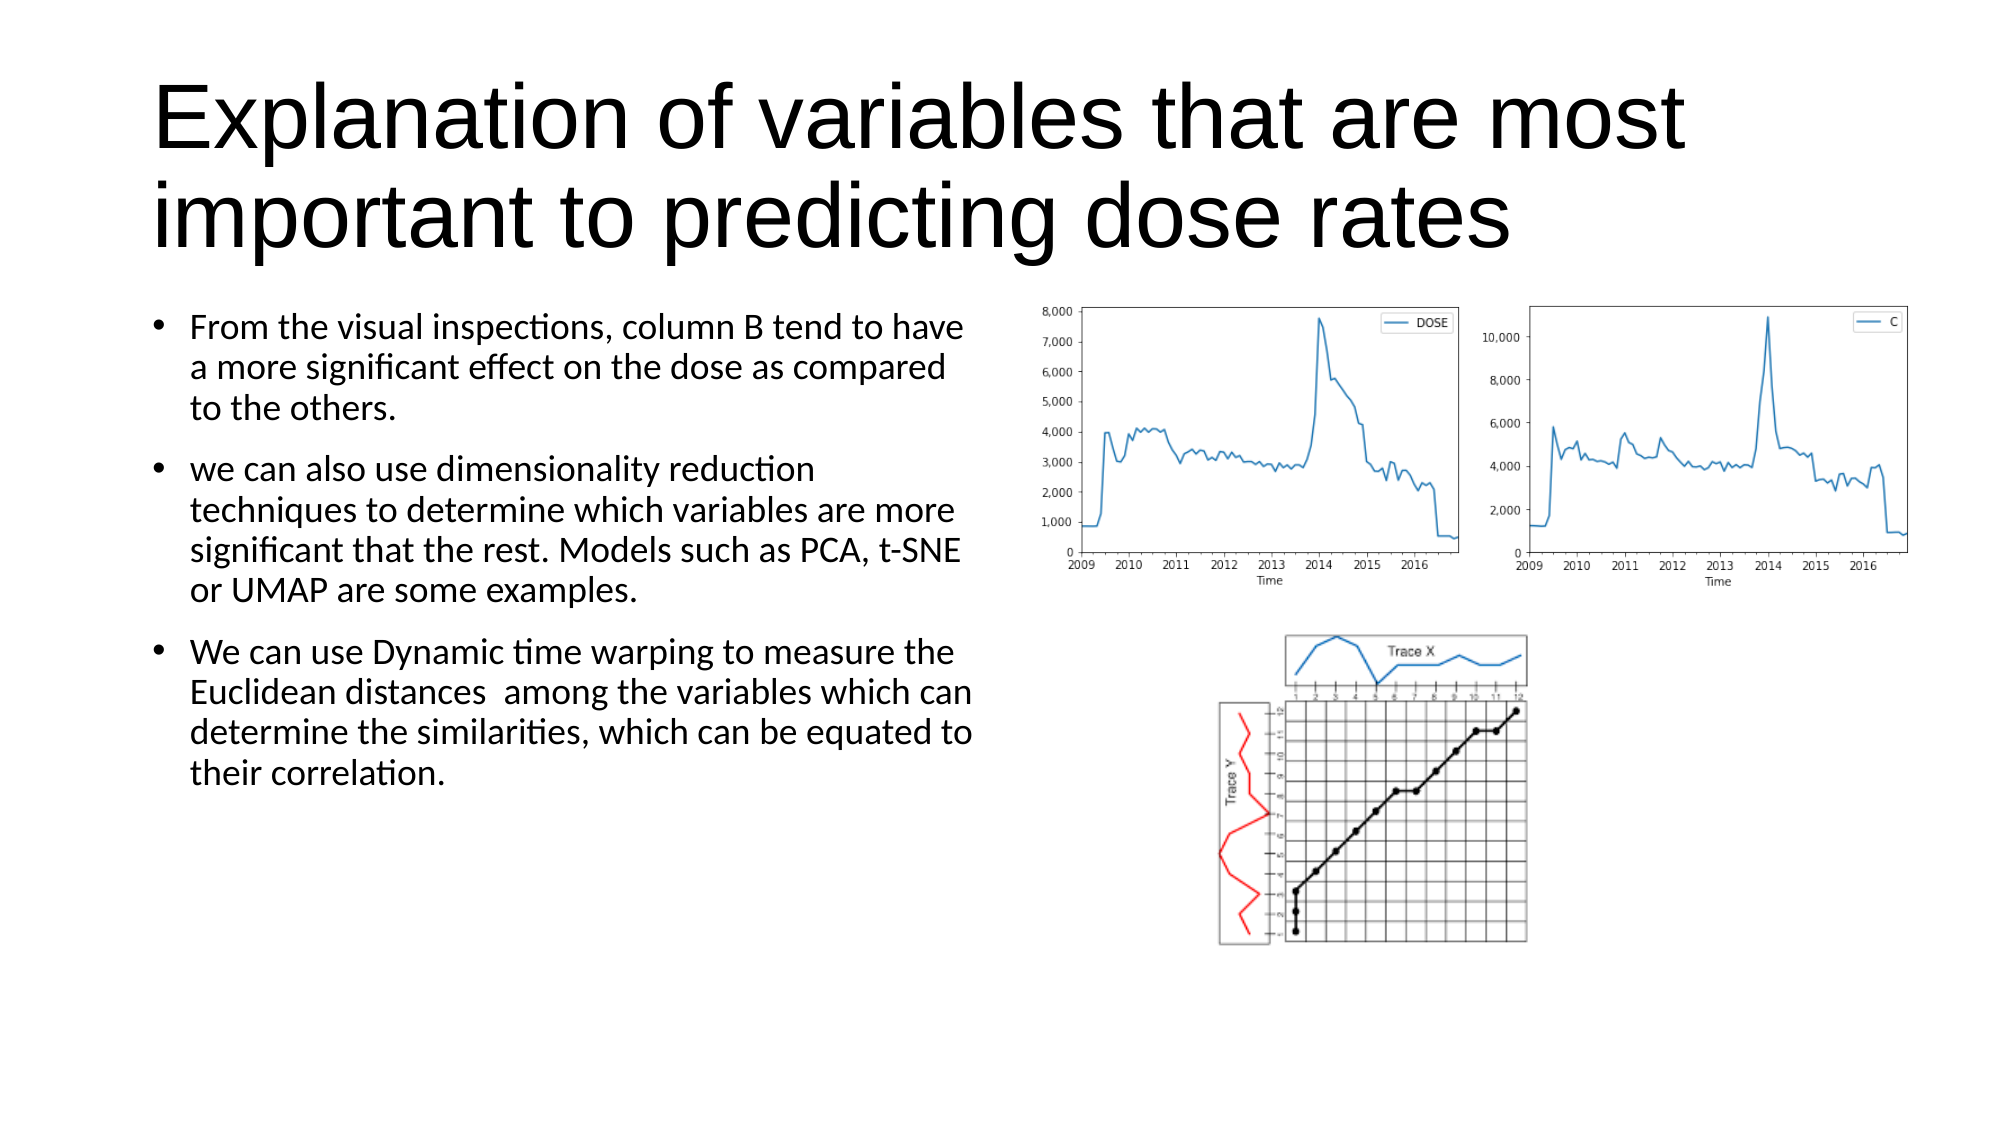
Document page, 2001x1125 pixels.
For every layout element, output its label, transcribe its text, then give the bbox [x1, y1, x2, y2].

picture [1199, 616, 1553, 966]
list From the visual inspections, column B tend to have a more significant effect on the dose as compared to the others. we can also use dimensionality reduction techniques to determine which variables are more significant that the rest. Models such as PCA, t-SNE or UMAP are some examples. We can use Dynamic time warping to measure the Euclidean distances among the variables which can determine the similarities, which can be equated to their correlation. [137, 299, 990, 1066]
picture [1033, 299, 1465, 595]
title Explanation of variables that are most important to predicting dose rates [137, 59, 1863, 278]
picture [1473, 299, 1915, 595]
